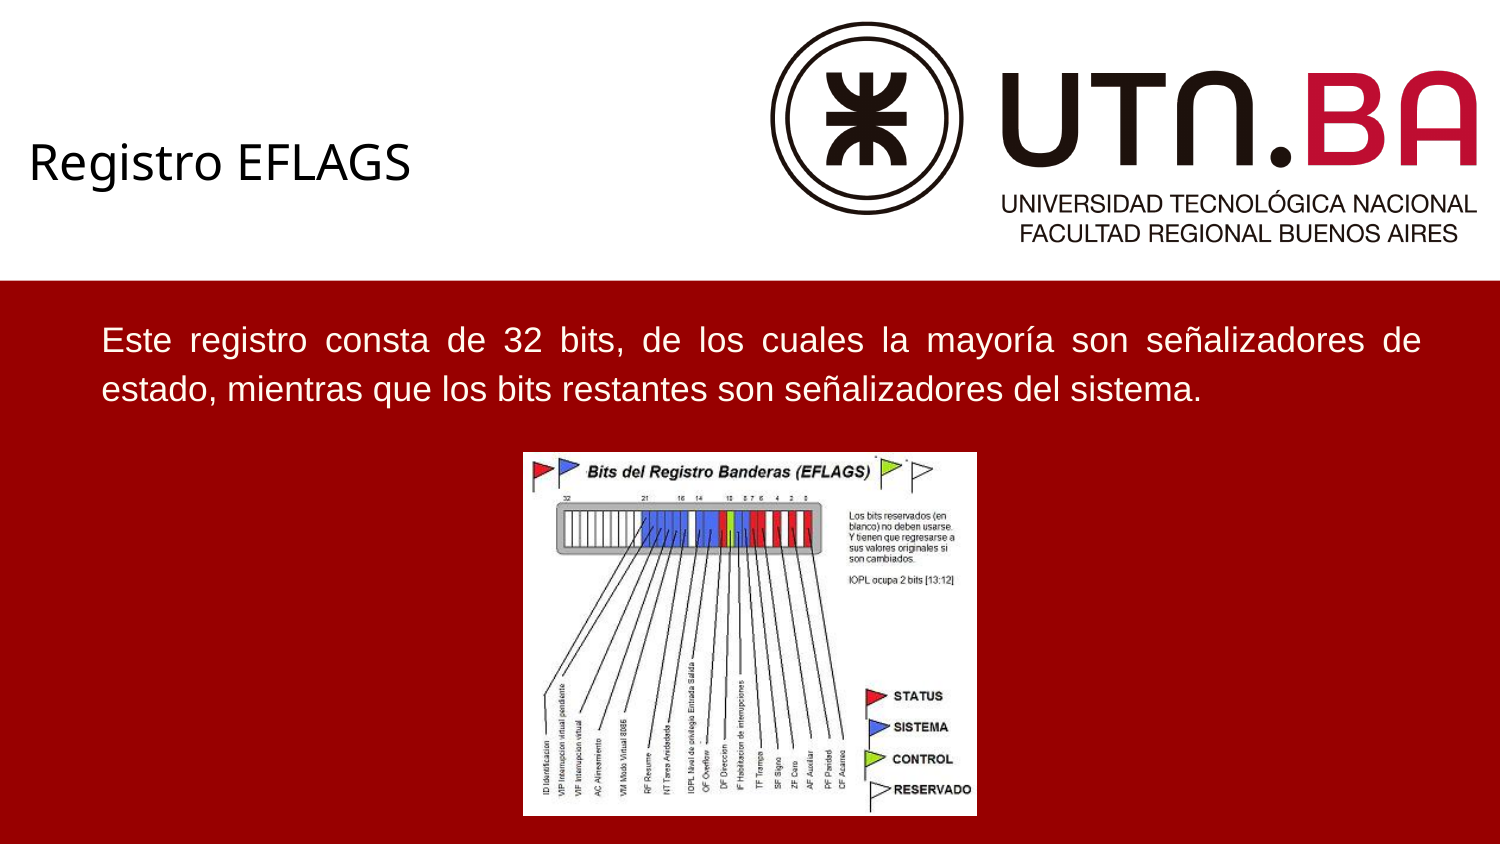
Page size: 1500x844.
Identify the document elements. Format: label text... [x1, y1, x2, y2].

subtitle Registro EFLAGS [13, 115, 685, 245]
list Este registro consta de 32 bits, de los cuales la mayoría son señalizadores de estado, mientras que los bits restantes son señalizadores del sistema. [86, 296, 1439, 737]
picture [747, 0, 1500, 277]
picture [523, 452, 977, 816]
